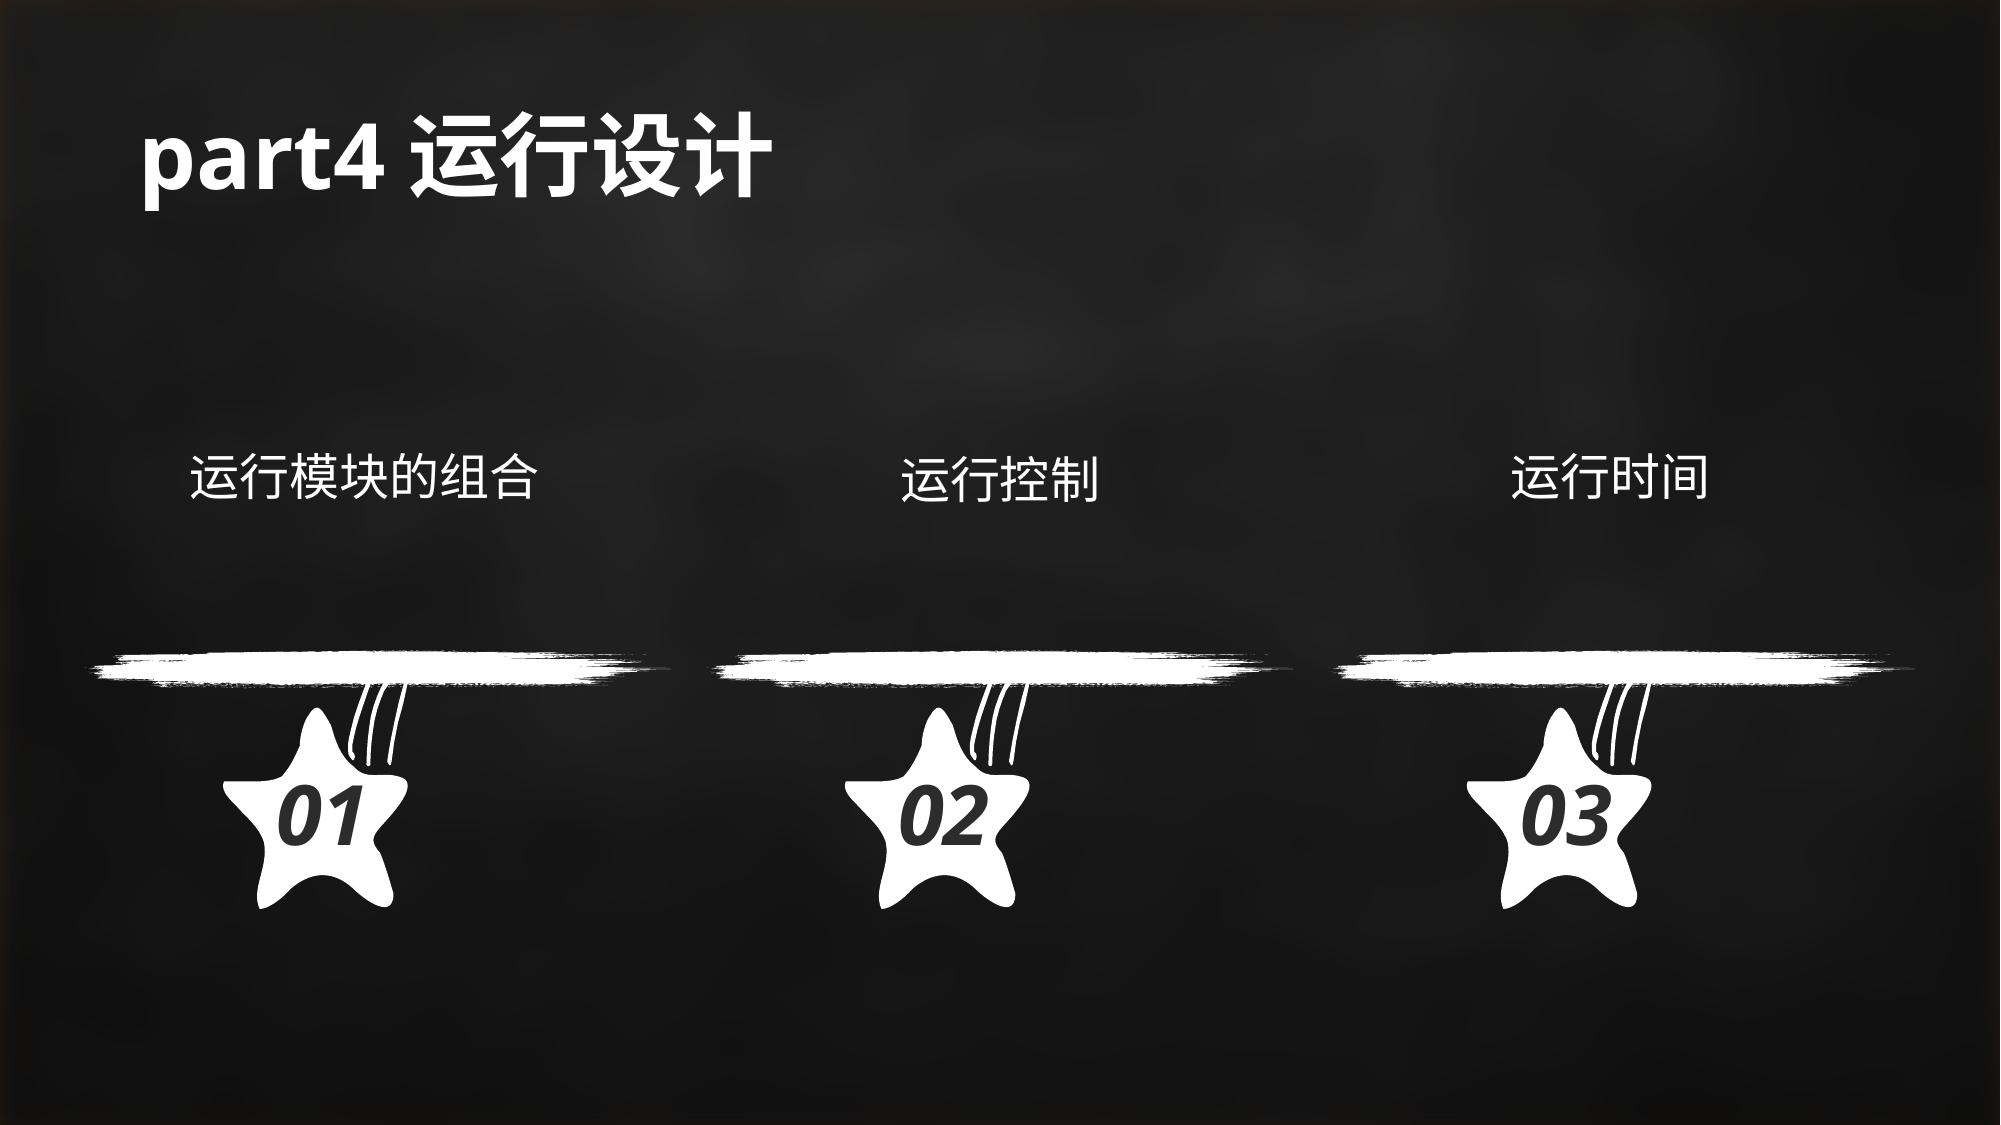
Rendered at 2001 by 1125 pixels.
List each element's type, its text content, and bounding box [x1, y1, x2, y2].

text_box 运行控制 [721, 411, 1280, 517]
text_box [347, 671, 408, 767]
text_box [969, 671, 1030, 767]
picture [0, 0, 2000, 1125]
text_box 运行时间 [1331, 407, 1890, 513]
text_box 03 [1466, 707, 1652, 909]
text_box [87, 650, 672, 689]
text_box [1591, 671, 1652, 767]
text_box 02 [844, 707, 1030, 909]
title part4运行设计 [123, 85, 1417, 235]
text_box 01 [222, 707, 408, 909]
text_box [1331, 650, 1915, 689]
text_box 运行模块的组合 [85, 407, 644, 513]
text_box [709, 650, 1294, 689]
